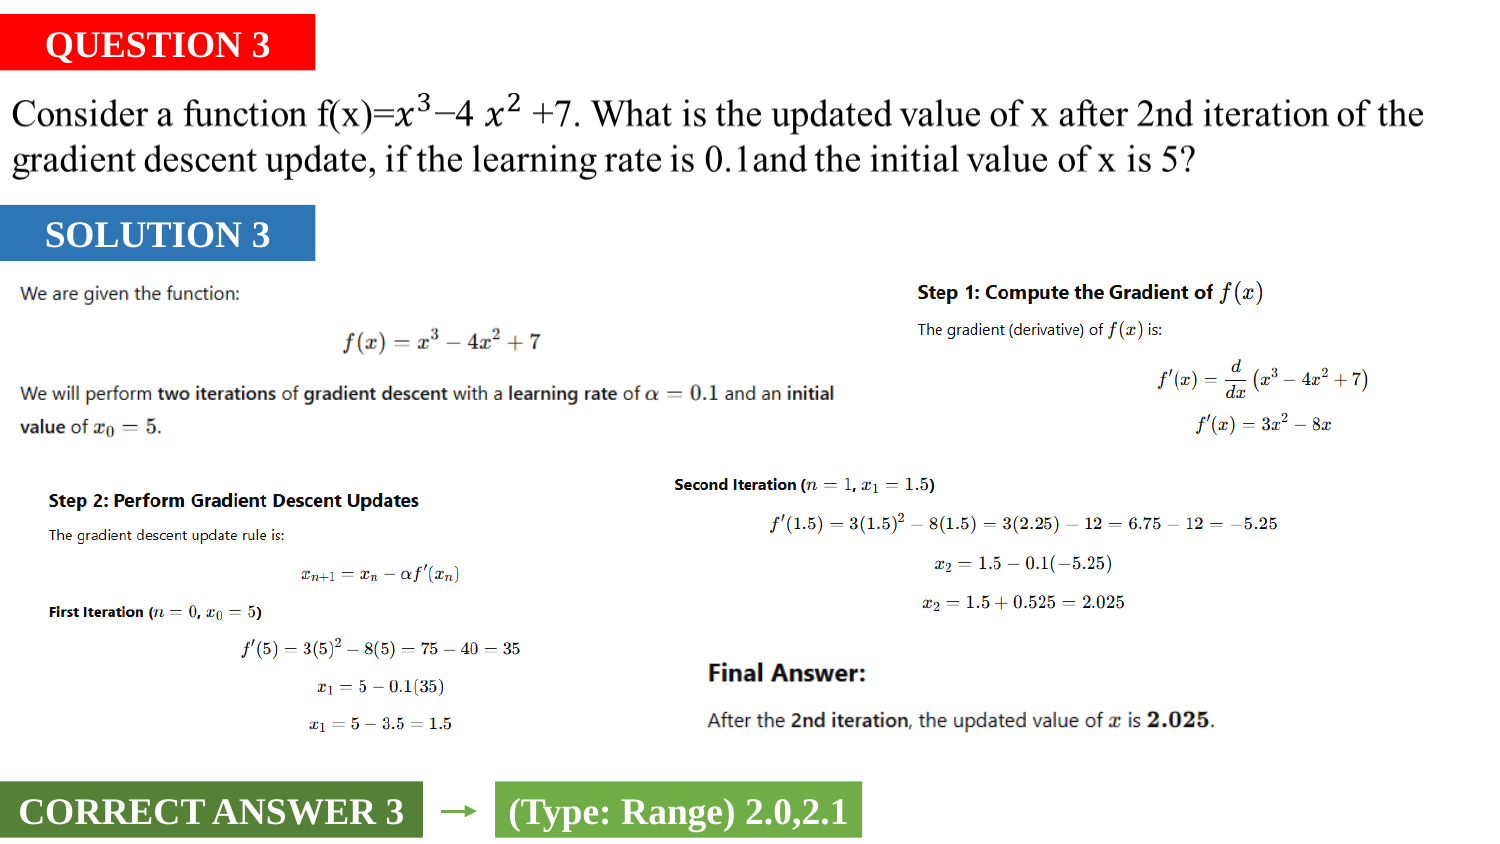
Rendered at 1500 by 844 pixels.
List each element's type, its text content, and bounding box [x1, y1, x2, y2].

picture [697, 654, 1248, 745]
text_box CORRECT ANSWER 3 [0, 781, 423, 838]
picture [652, 470, 1337, 621]
picture [15, 275, 857, 450]
text_box [0, 84, 1449, 191]
text_box (Type: Range) 2.0,2.1 [495, 781, 863, 838]
picture [904, 277, 1416, 442]
picture [27, 481, 542, 745]
text_box SOLUTION 3 [0, 204, 316, 261]
text_box QUESTION 3 [0, 14, 316, 71]
